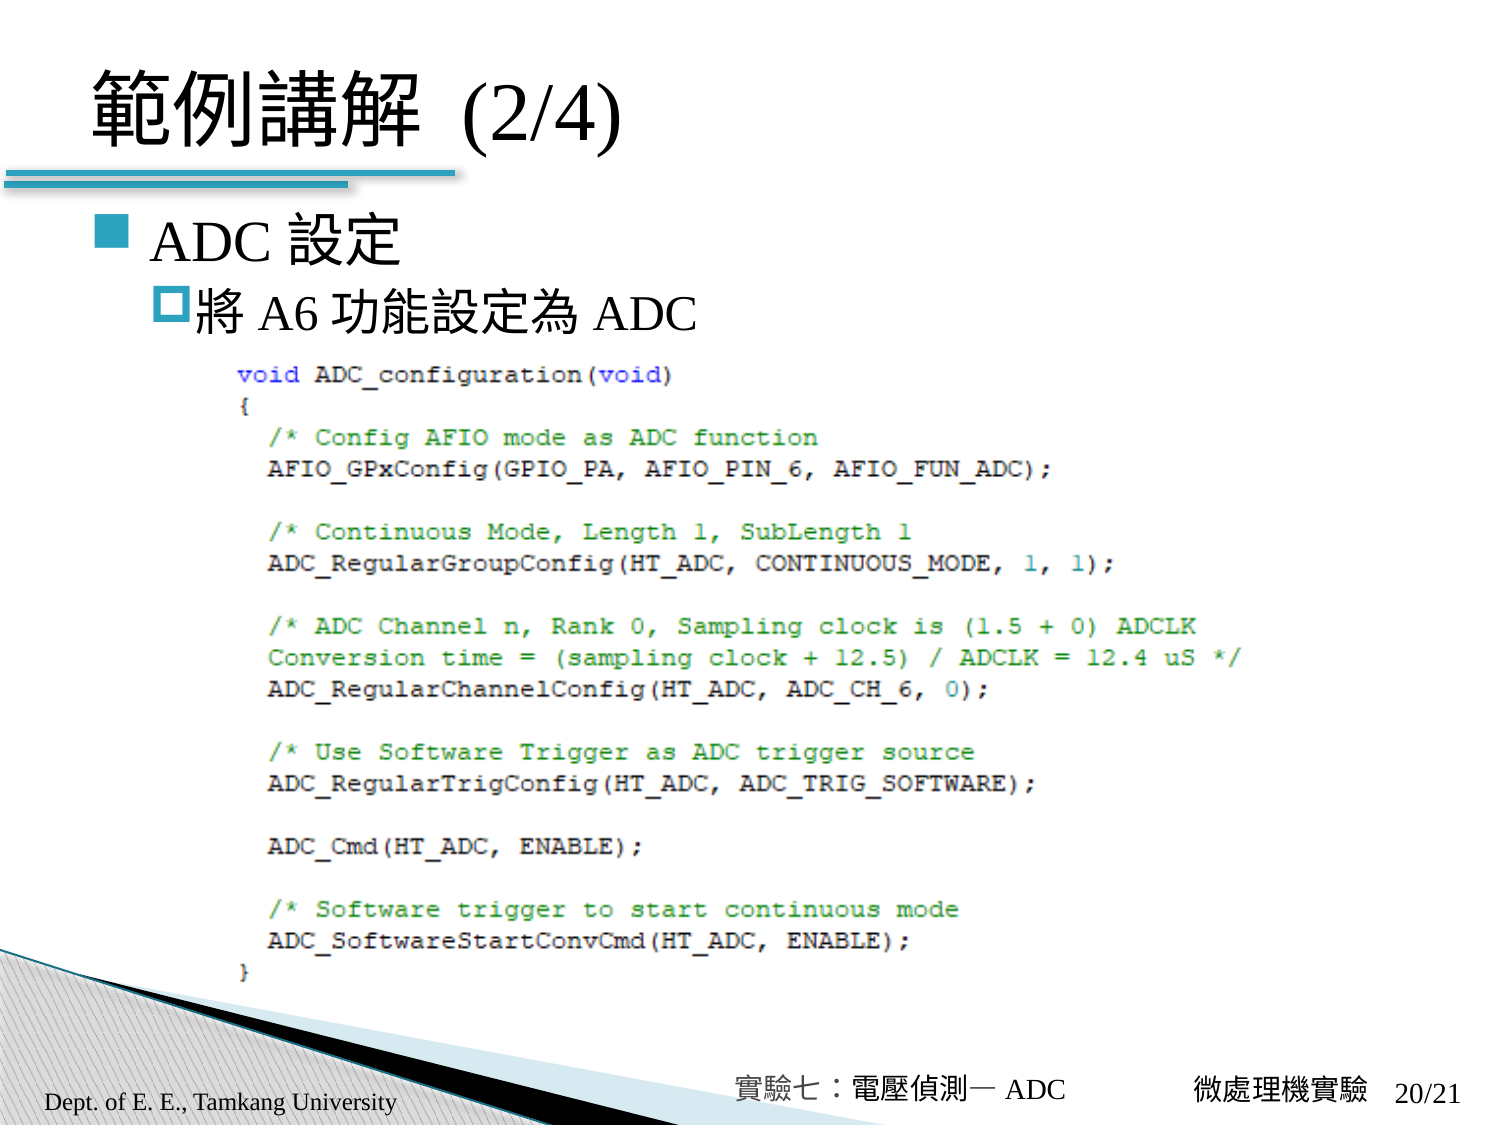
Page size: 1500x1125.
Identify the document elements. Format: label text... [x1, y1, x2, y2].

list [237, 361, 1263, 994]
text_box ADC設定 將A6功能設定為ADC [74, 196, 1425, 986]
title 範例講解 (2/4) [75, 30, 1425, 183]
